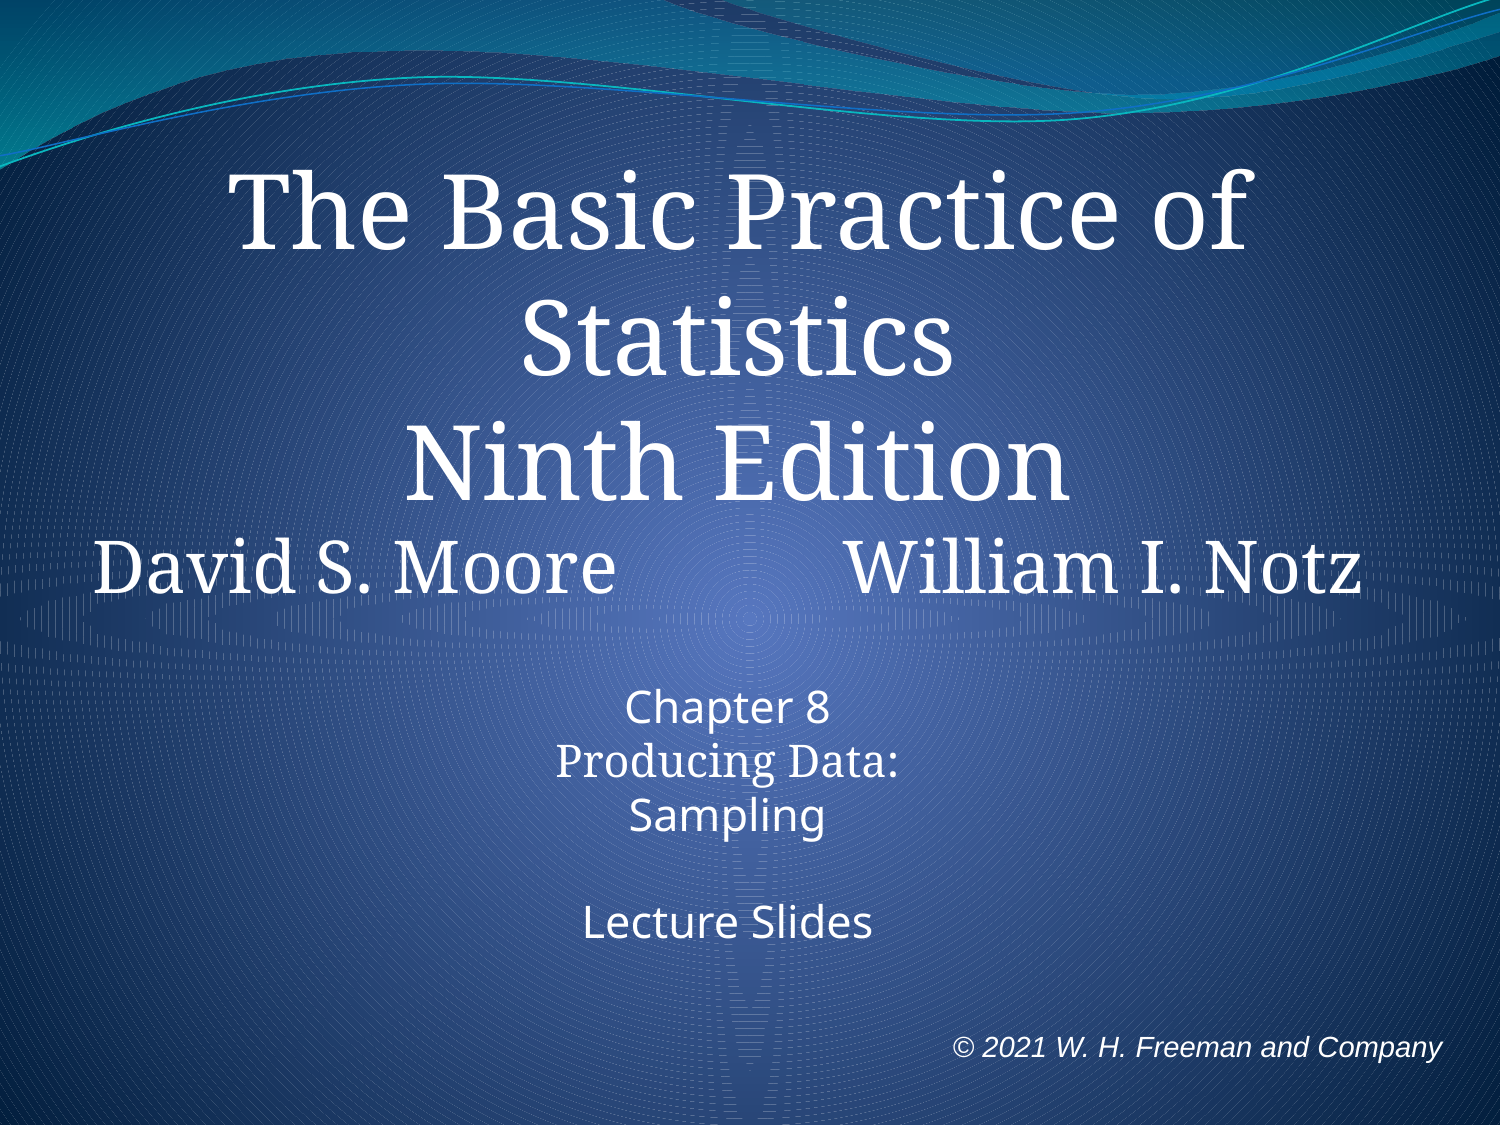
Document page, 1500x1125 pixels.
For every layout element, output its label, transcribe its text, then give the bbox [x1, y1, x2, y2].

title The Basic Practice of Statistics Ninth Edition David S. Moore William I. Notz [86, 166, 1393, 609]
subtitle Chapter 8 Producing Data: Sampling Lecture Slides [87, 670, 1376, 959]
text_box © 2021 W. H. Freeman and Company [937, 1020, 1460, 1071]
